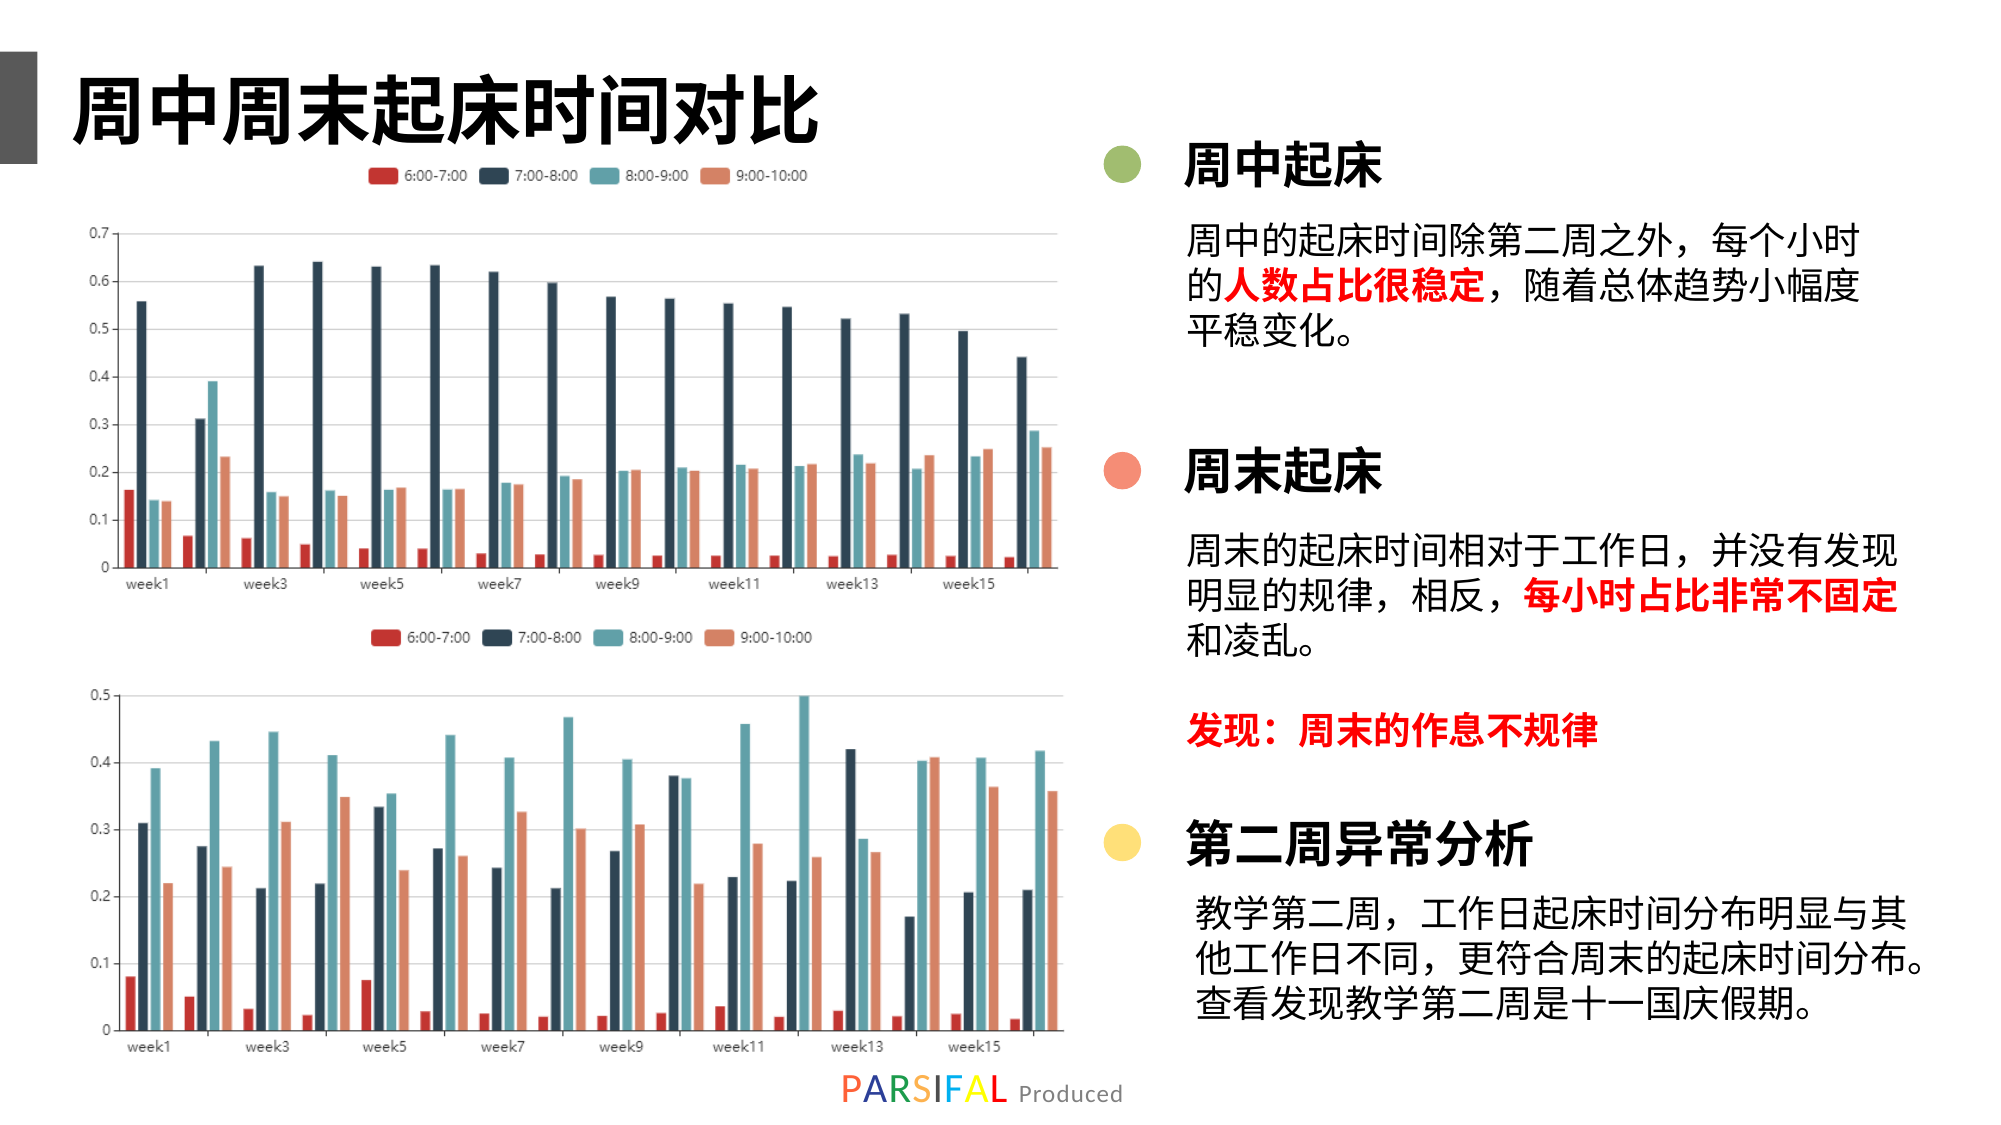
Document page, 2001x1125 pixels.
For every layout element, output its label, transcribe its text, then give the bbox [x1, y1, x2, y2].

text_box 第二周异常分析 [1169, 804, 1550, 880]
picture [88, 626, 1069, 1059]
text_box 周末的起床时间相对于工作日，并没有发现 明显的规律，相反，每小时占比非常不固定 和凌乱。 发现：周末的作息不规律 [1171, 519, 1914, 760]
text_box 周末起床 [1169, 432, 1399, 508]
text_box [1103, 451, 1142, 490]
text_box [0, 51, 38, 164]
text_box 周中周末起床时间对比 [56, 55, 837, 161]
text_box [1103, 823, 1142, 862]
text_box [1167, 126, 1880, 362]
text_box PARSIFAL Produced [688, 1053, 1276, 1119]
picture [88, 163, 1069, 595]
text_box 教学第二周，工作日起床时间分布明显与其 他工作日不同，更符合周末的起床时间分布。 查看发现教学第二周是十一国庆假期。 [1180, 882, 1961, 1033]
text_box [1103, 145, 1142, 184]
